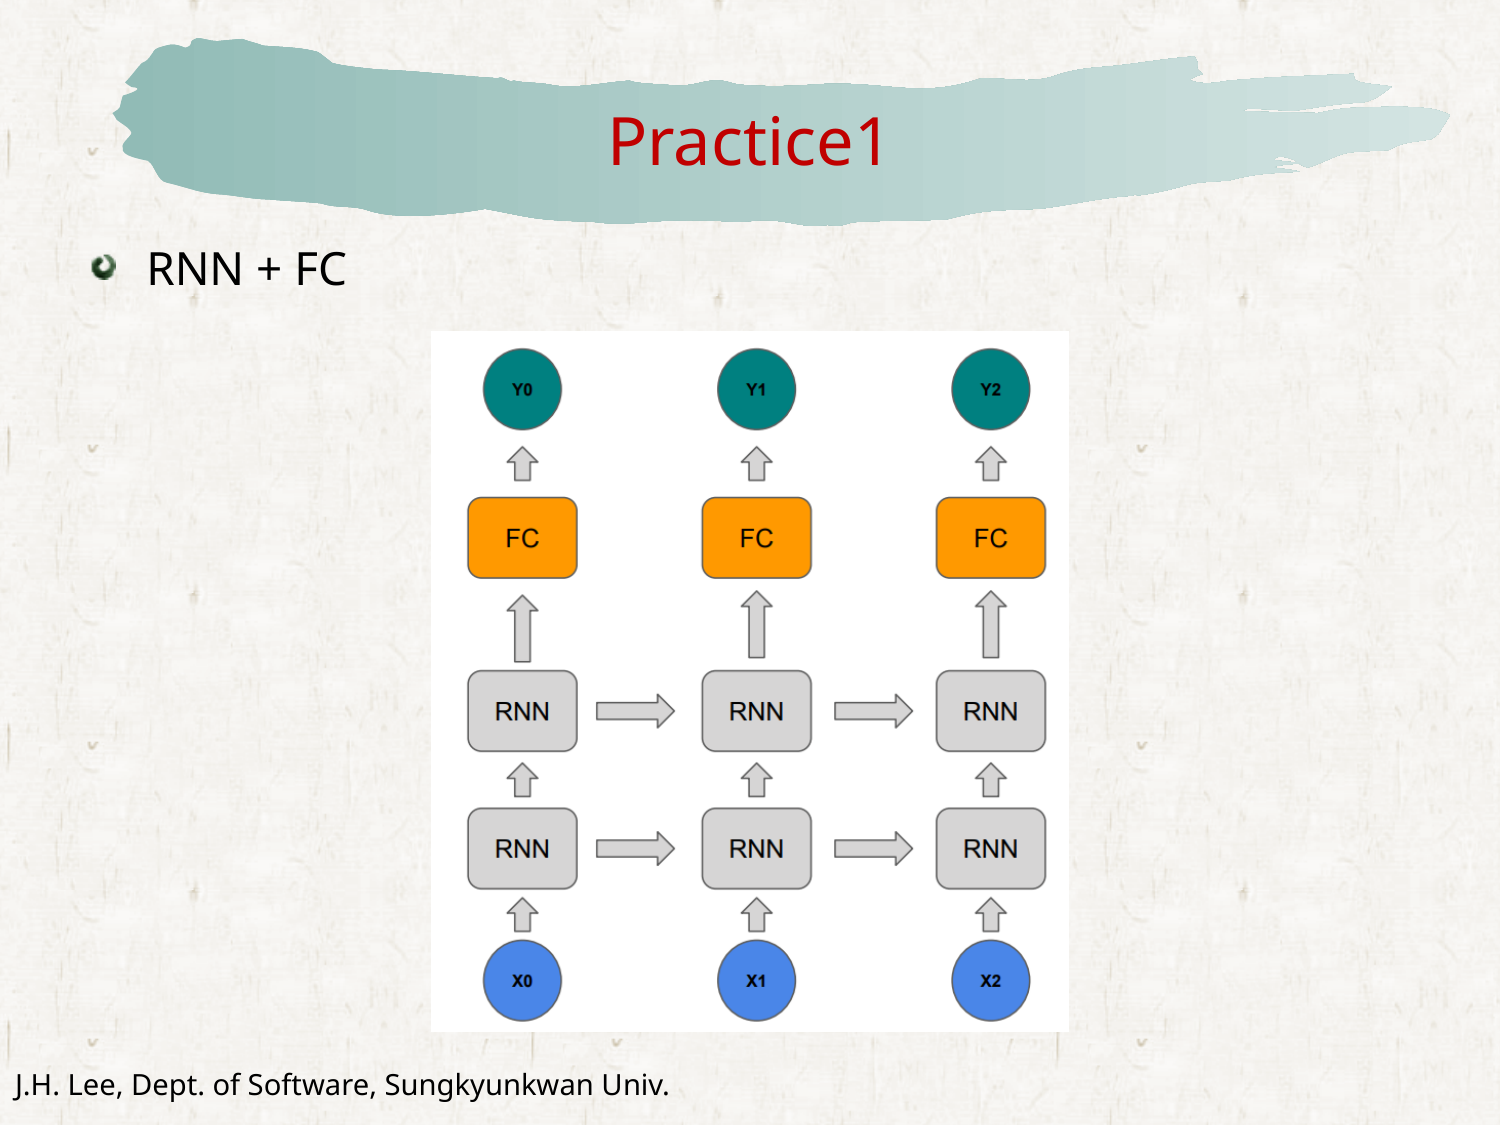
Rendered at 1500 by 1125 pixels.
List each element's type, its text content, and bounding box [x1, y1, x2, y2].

picture [0, 0, 1500, 1125]
list RNN + FC [75, 231, 1459, 1005]
footer J.H. Lee, Dept. of Software, Sungkyunkwan Univ. [0, 1058, 762, 1102]
title Practice1 [75, 45, 1425, 233]
